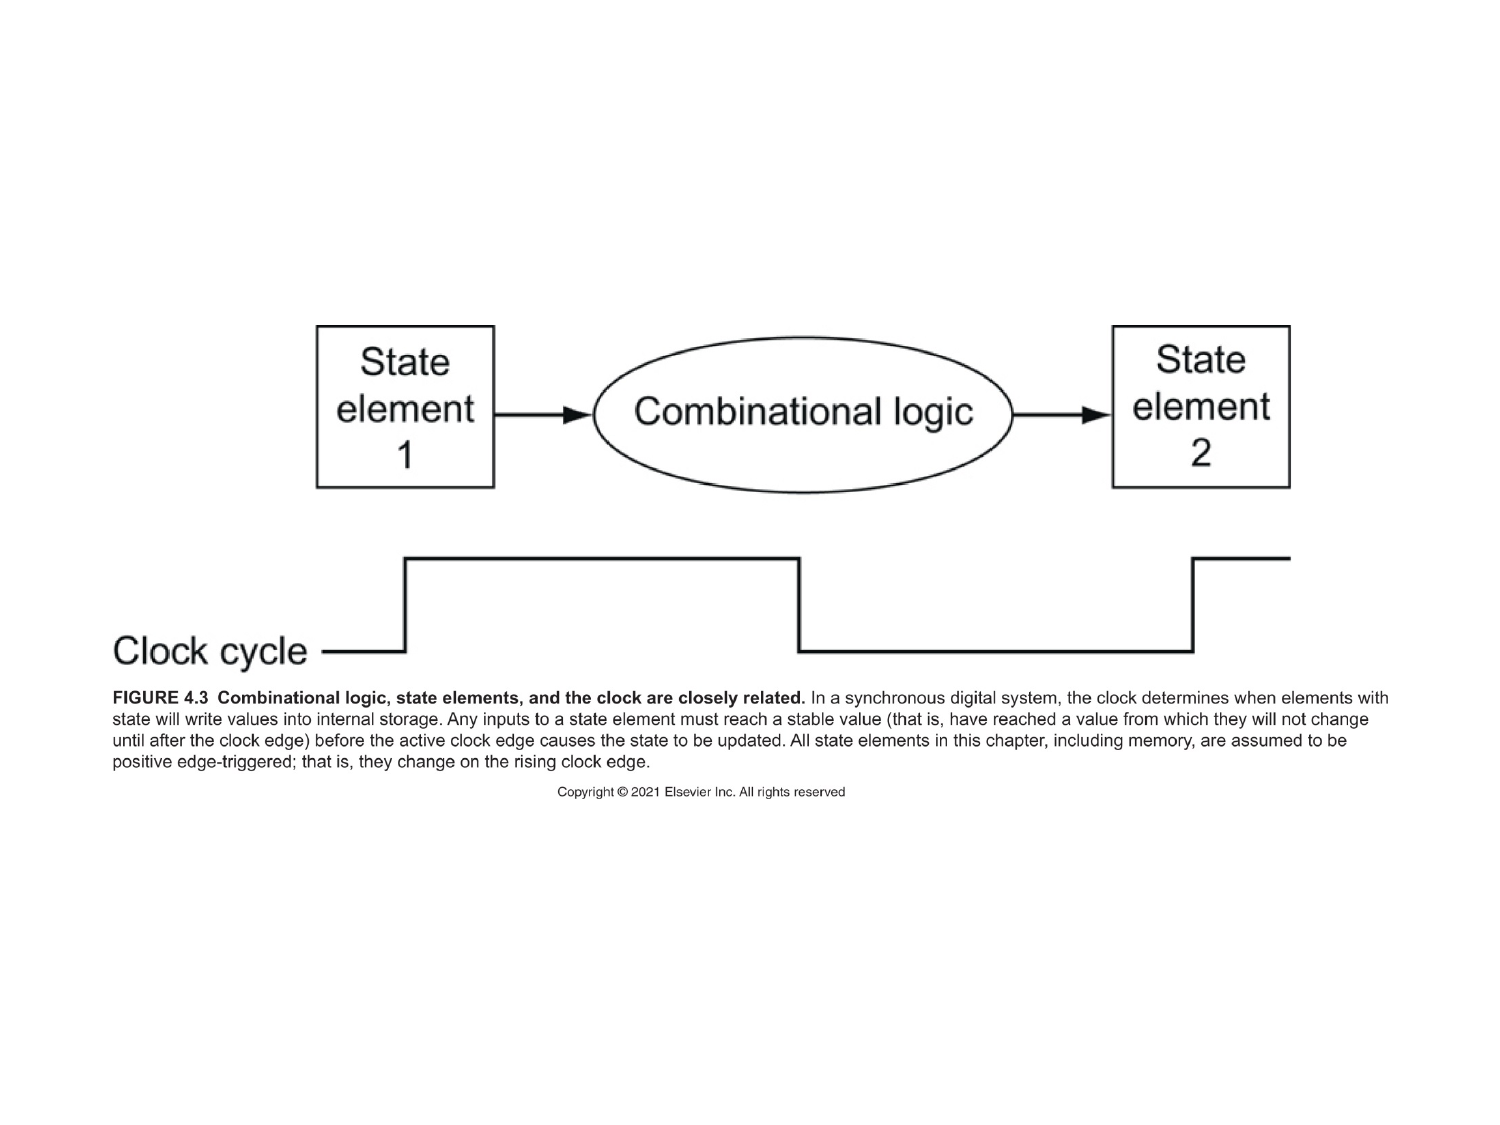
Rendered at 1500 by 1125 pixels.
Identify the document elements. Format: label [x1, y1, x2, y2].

picture [112, 325, 1388, 799]
